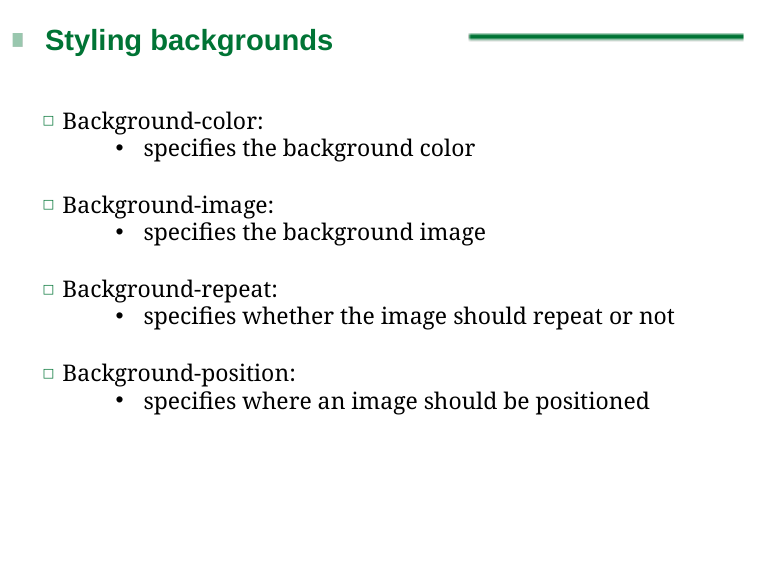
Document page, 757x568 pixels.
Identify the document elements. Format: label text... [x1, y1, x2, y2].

title Styling backgrounds [0, 21, 516, 57]
picture [12, 33, 745, 47]
list Background-color: specifies the background color Background-image: specifies the background image Background-repeat: specifies whether the image should repeat or not Background-position: specifies where an image should be positioned [40, 105, 693, 359]
